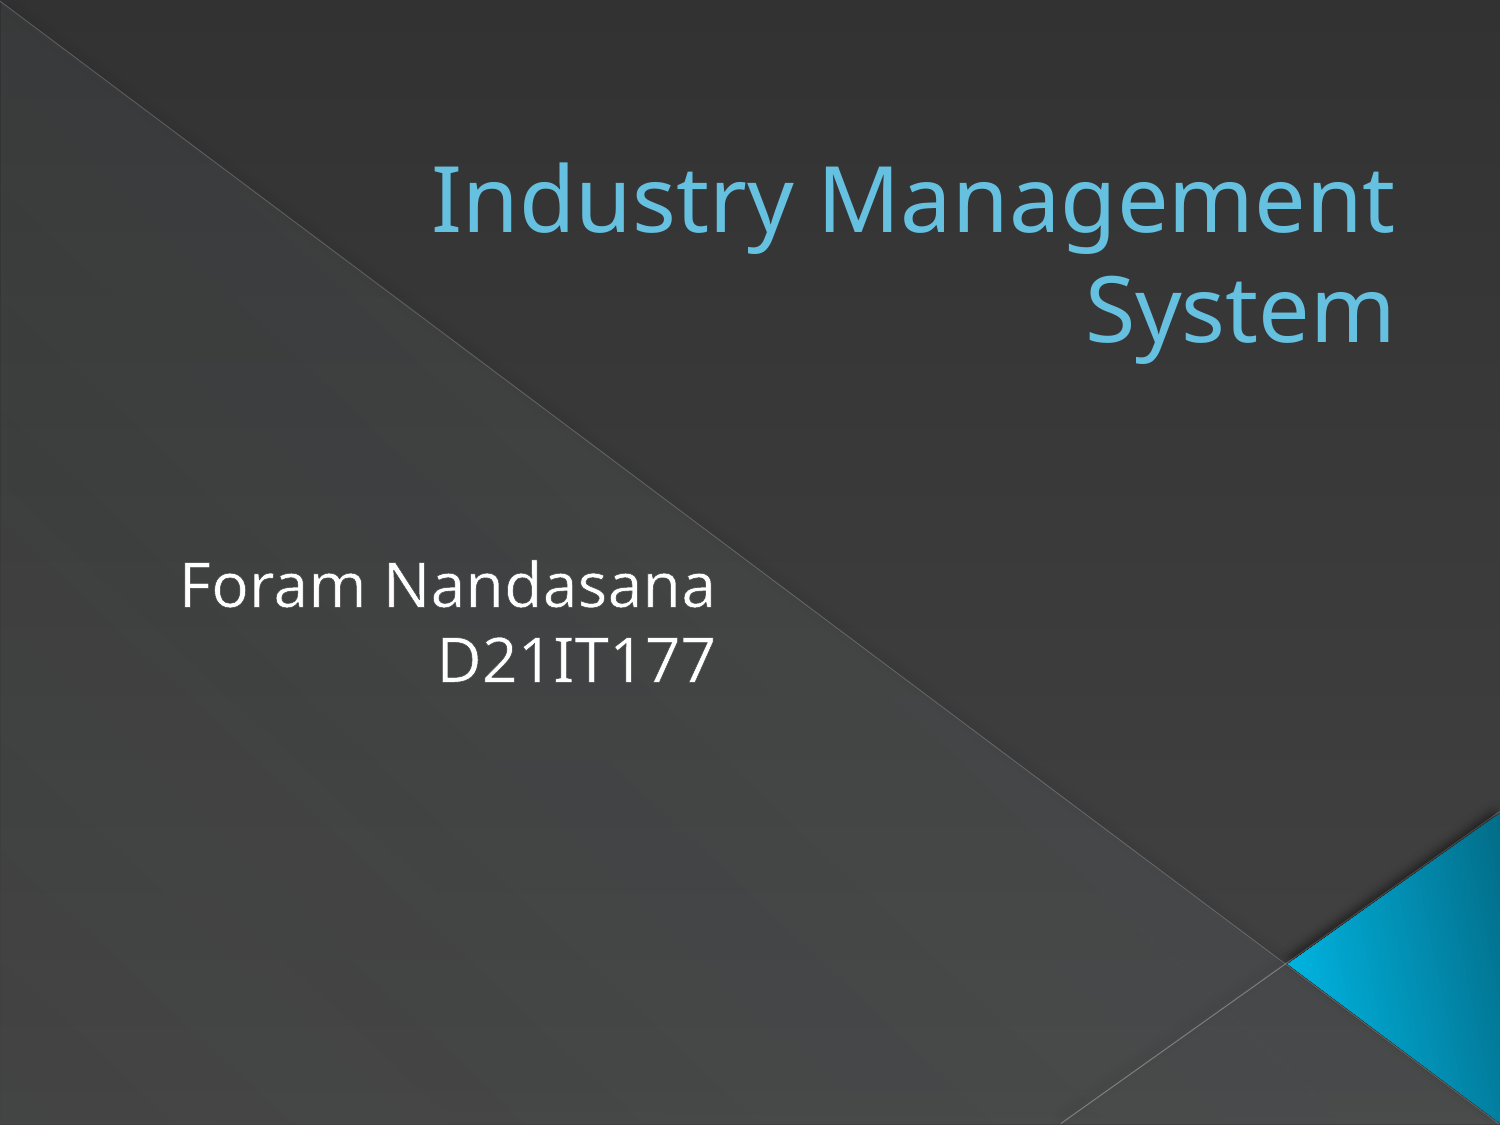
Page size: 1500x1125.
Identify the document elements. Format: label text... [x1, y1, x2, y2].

title Industry Management System [88, 127, 1412, 369]
subtitle Foram Nandasana D21IT177 [88, 537, 738, 825]
